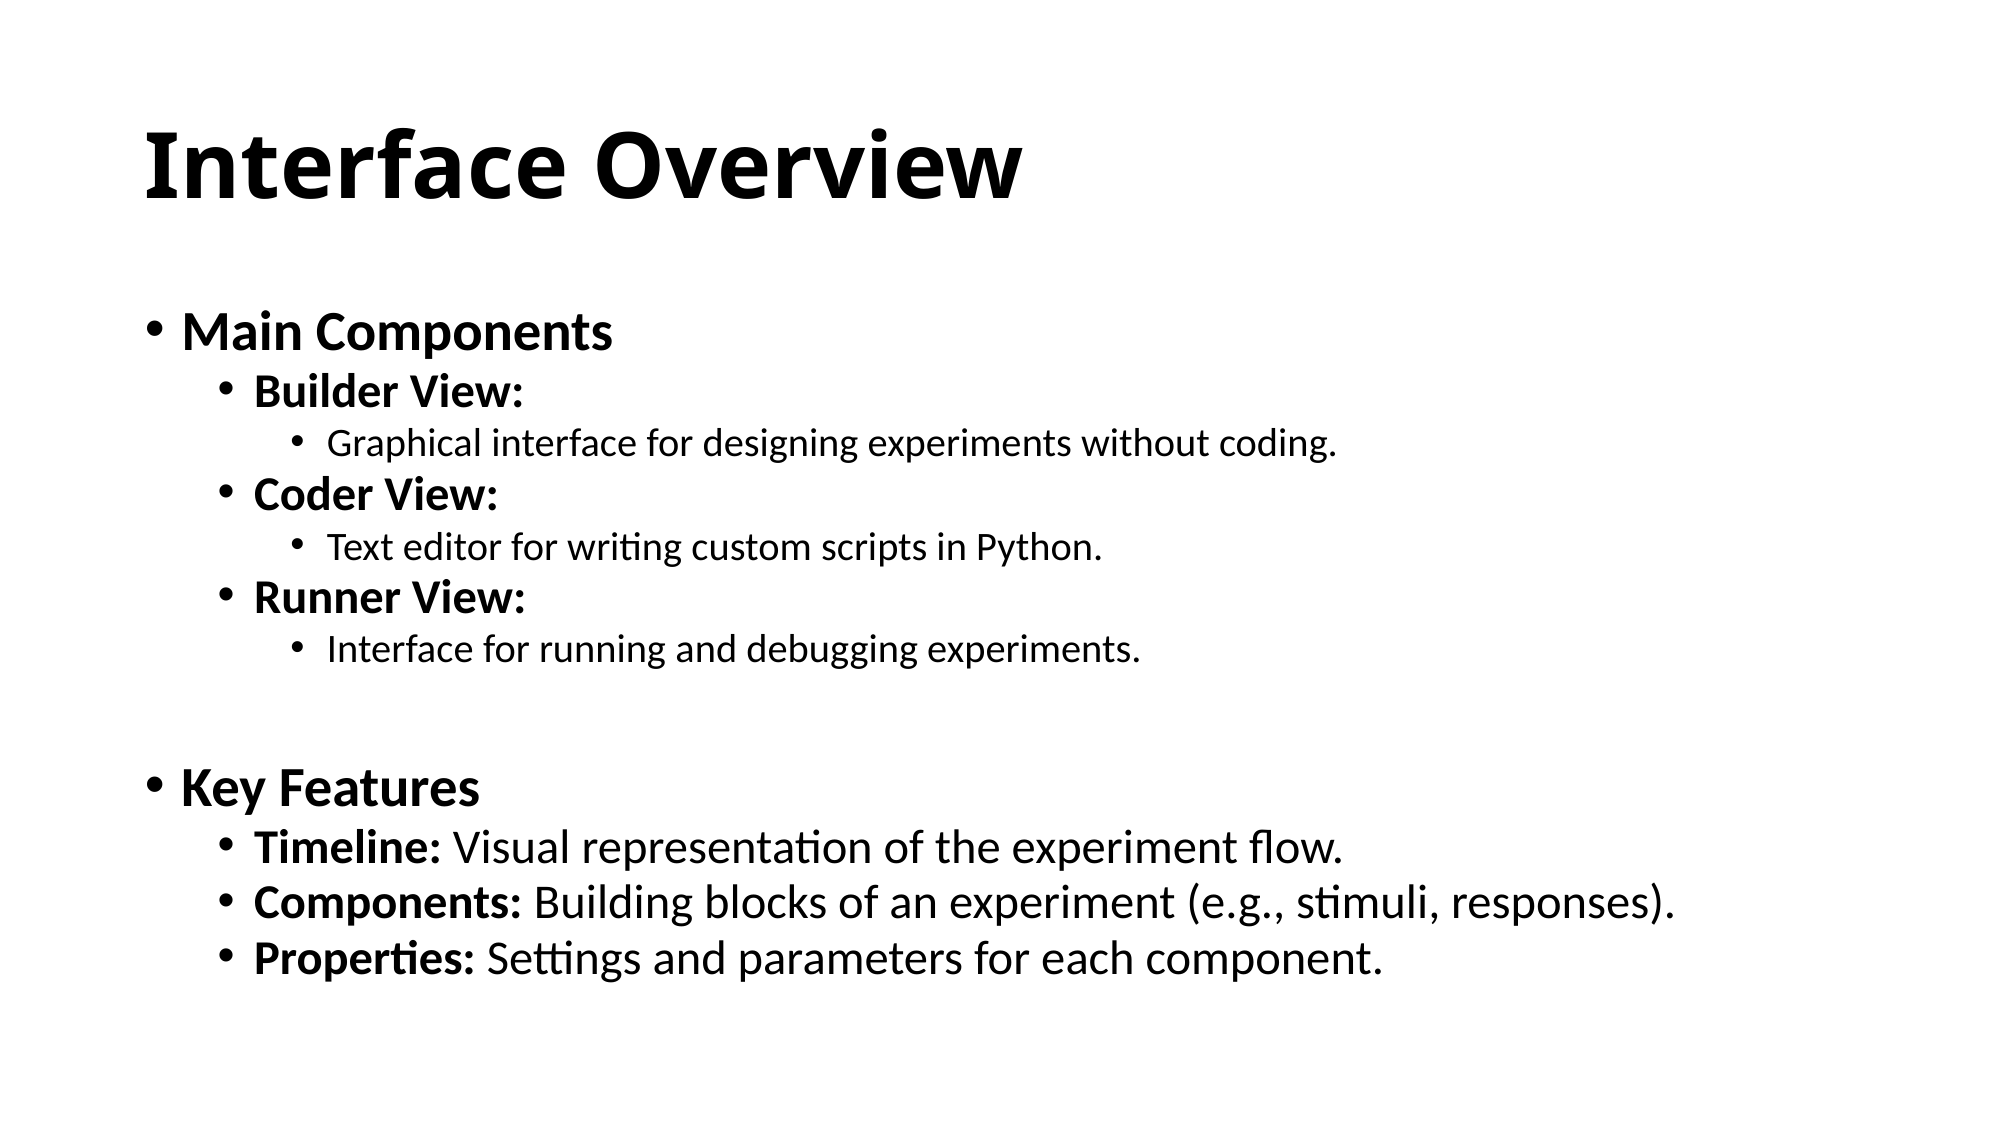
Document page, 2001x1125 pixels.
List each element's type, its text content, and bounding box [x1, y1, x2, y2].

title Interface Overview [136, 59, 1863, 278]
list Main Components Builder View: Graphical interface for designing experiments without coding. Coder View: Text editor for writing custom scripts in Python. Runner View: Interface for running and debugging experiments. Key Features Timeline: Visual representation of the experiment flow. Components: Building blocks of an experiment (e.g., stimuli, responses). Properties: Settings and parameters for each component. [136, 298, 1863, 1014]
